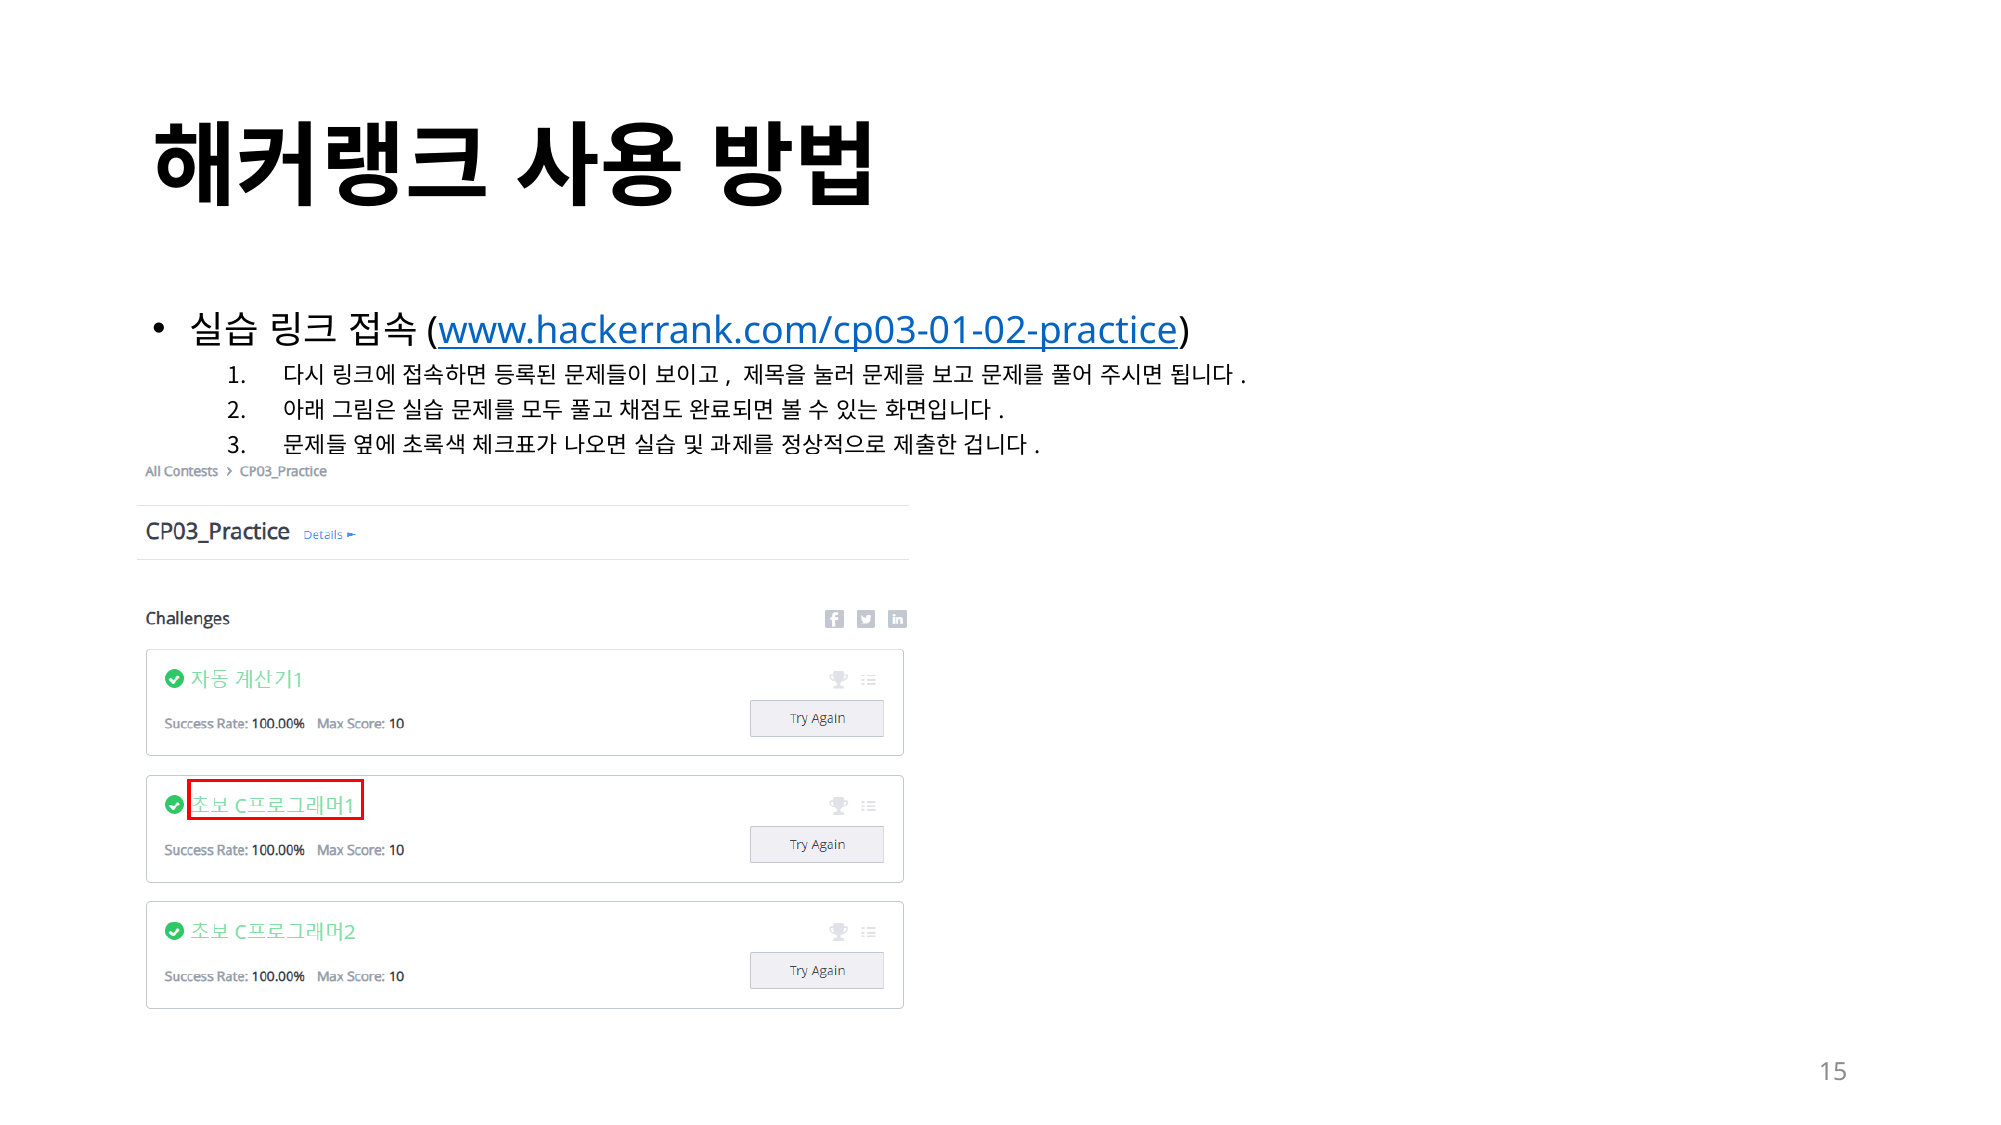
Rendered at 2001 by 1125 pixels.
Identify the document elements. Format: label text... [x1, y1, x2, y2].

list 실습 링크 접속(www.hackerrank.com/cp03-01-02-practice) 다시 링크에 접속하면 등록된 문제들이 보이고, 제목을 눌러 문제를 보고 문제를 풀어 주시면 됩니다. 아래 그림은 실습 문제를 모두 풀고 채점도 완료되면 볼 수 있는 화면입니다. 문제들 옆에 초록색 체크표가 나오면 실습 및 과제를 정상적으로 제출한 겁니다. [137, 299, 1863, 1014]
title 해커랭크 사용 방법 [137, 59, 1863, 278]
picture [137, 454, 909, 1014]
slide_number 15 [1412, 1042, 1863, 1103]
